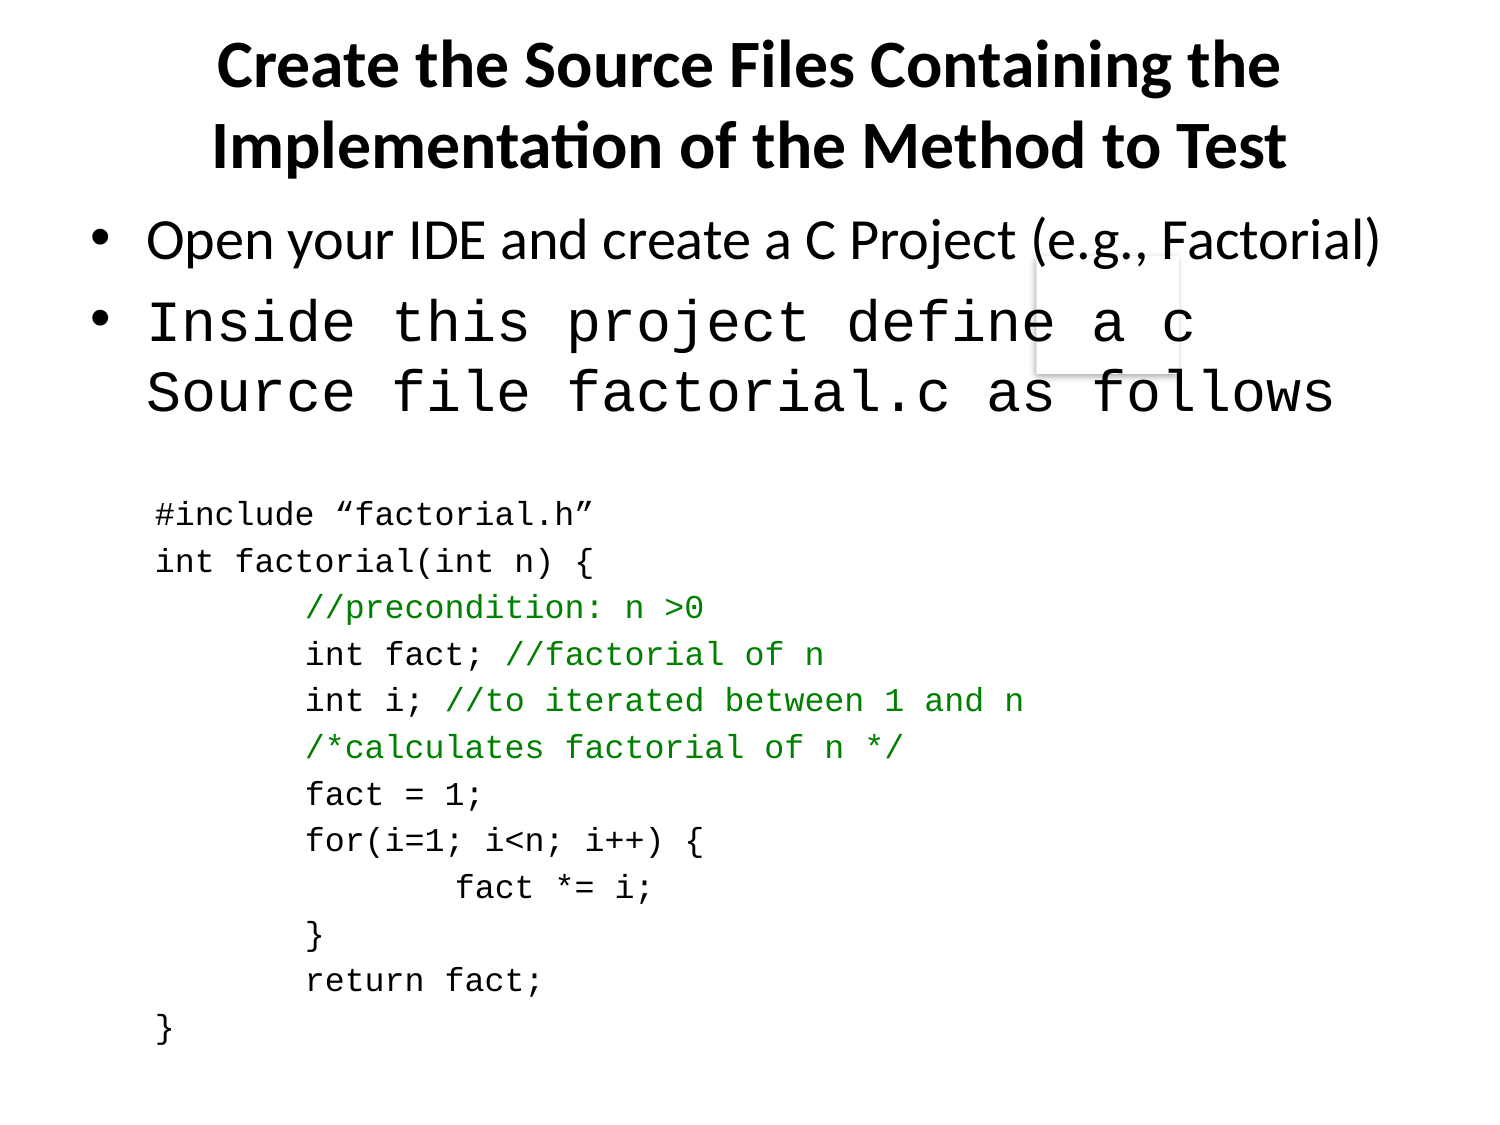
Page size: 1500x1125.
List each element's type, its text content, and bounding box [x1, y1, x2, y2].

text_box Create the Source Files Containing the Implementation of the Method to Test [0, 10, 1500, 191]
text_box Open your IDE and create a C Project (e.g., Factorial) Inside this project define a c Source file factorial.c as follows [74, 193, 1425, 375]
text_box #include “factorial.h” int factorial(int n) { //precondition: n >0 int fact; //factorial of n int i; //to iterated between 1 and n /*calculates factorial of n */ fact = 1; for(i=1; i<n; i++) { fact *= i; } return fact; } [139, 484, 1490, 1125]
